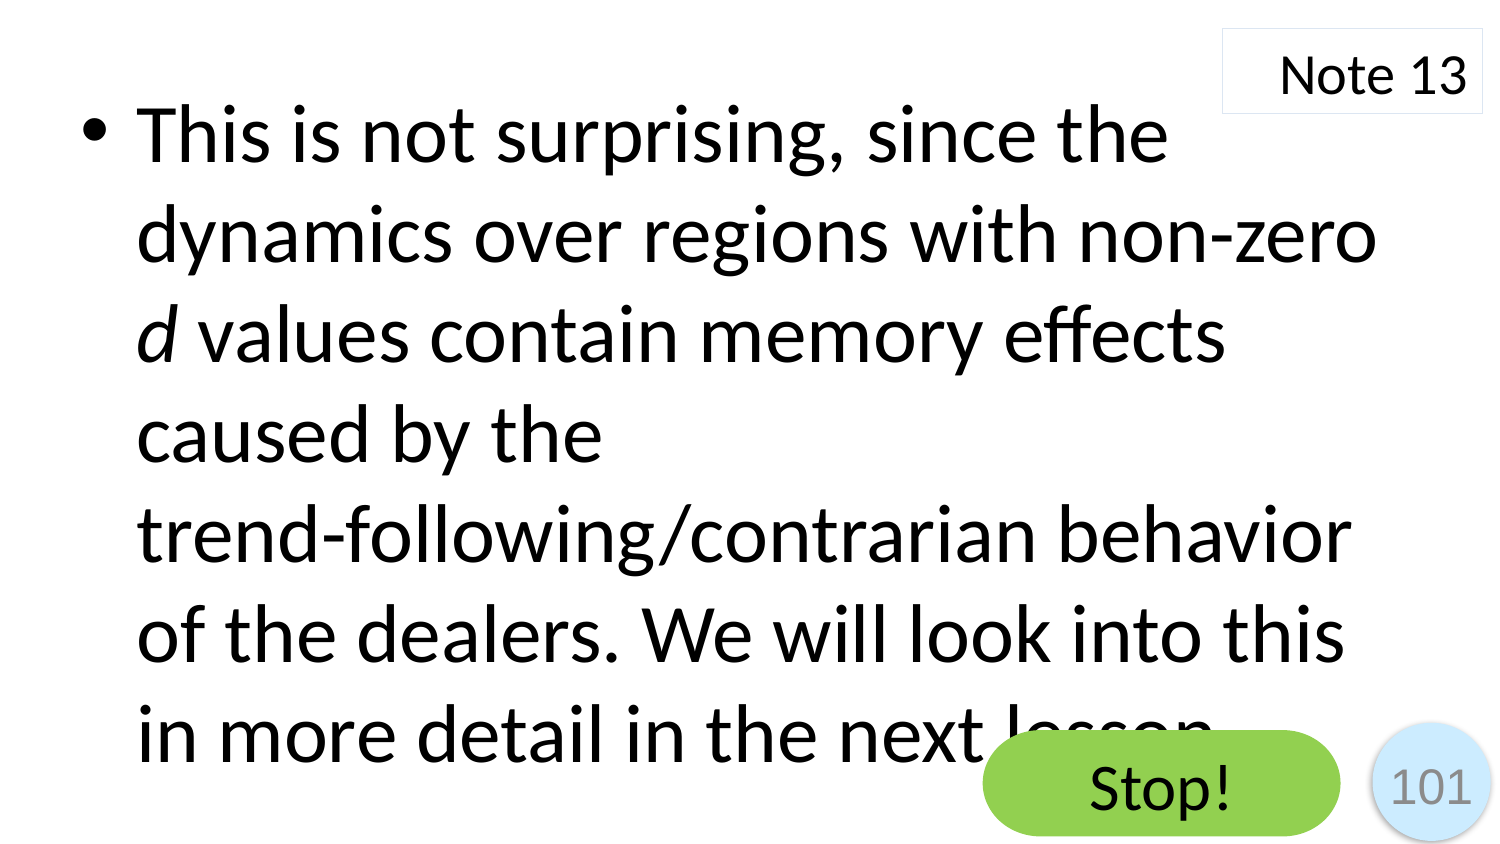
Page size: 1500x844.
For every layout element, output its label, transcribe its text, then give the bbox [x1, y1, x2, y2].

text_box Note 13 [1222, 28, 1483, 114]
list This is not surprising, since the dynamics over regions with non-zero d values contain memory effects caused by the trend-following/contrarian behavior of the dealers. We will look into this in more detail in the next lesson. [64, 71, 1436, 786]
text_box Stop! [980, 728, 1343, 839]
slide_number 101 [1372, 762, 1491, 807]
